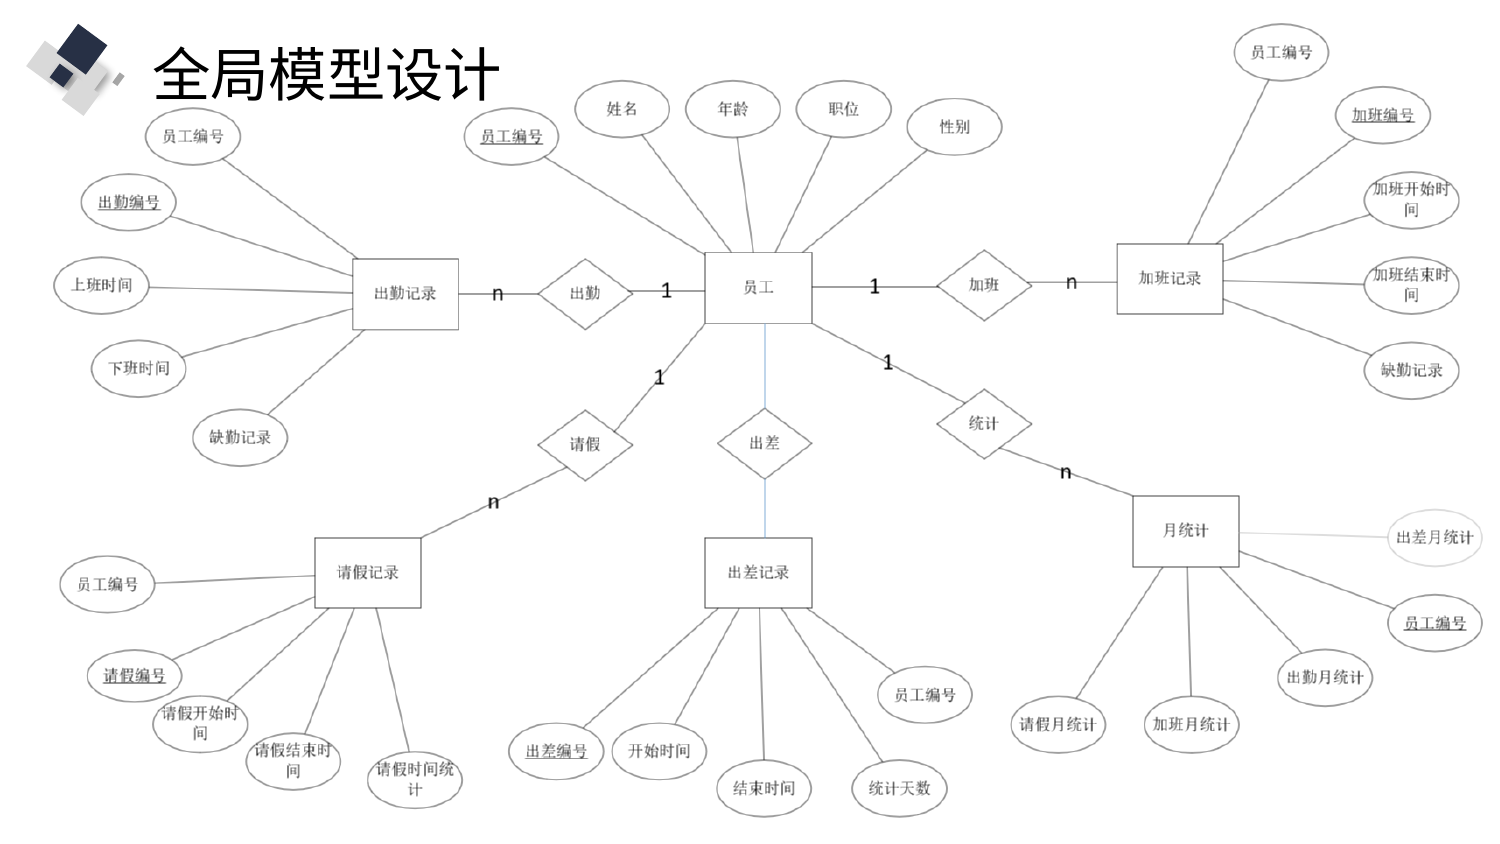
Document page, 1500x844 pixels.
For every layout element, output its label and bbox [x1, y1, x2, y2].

text_box [32, 36, 115, 116]
picture [52, 0, 1500, 829]
